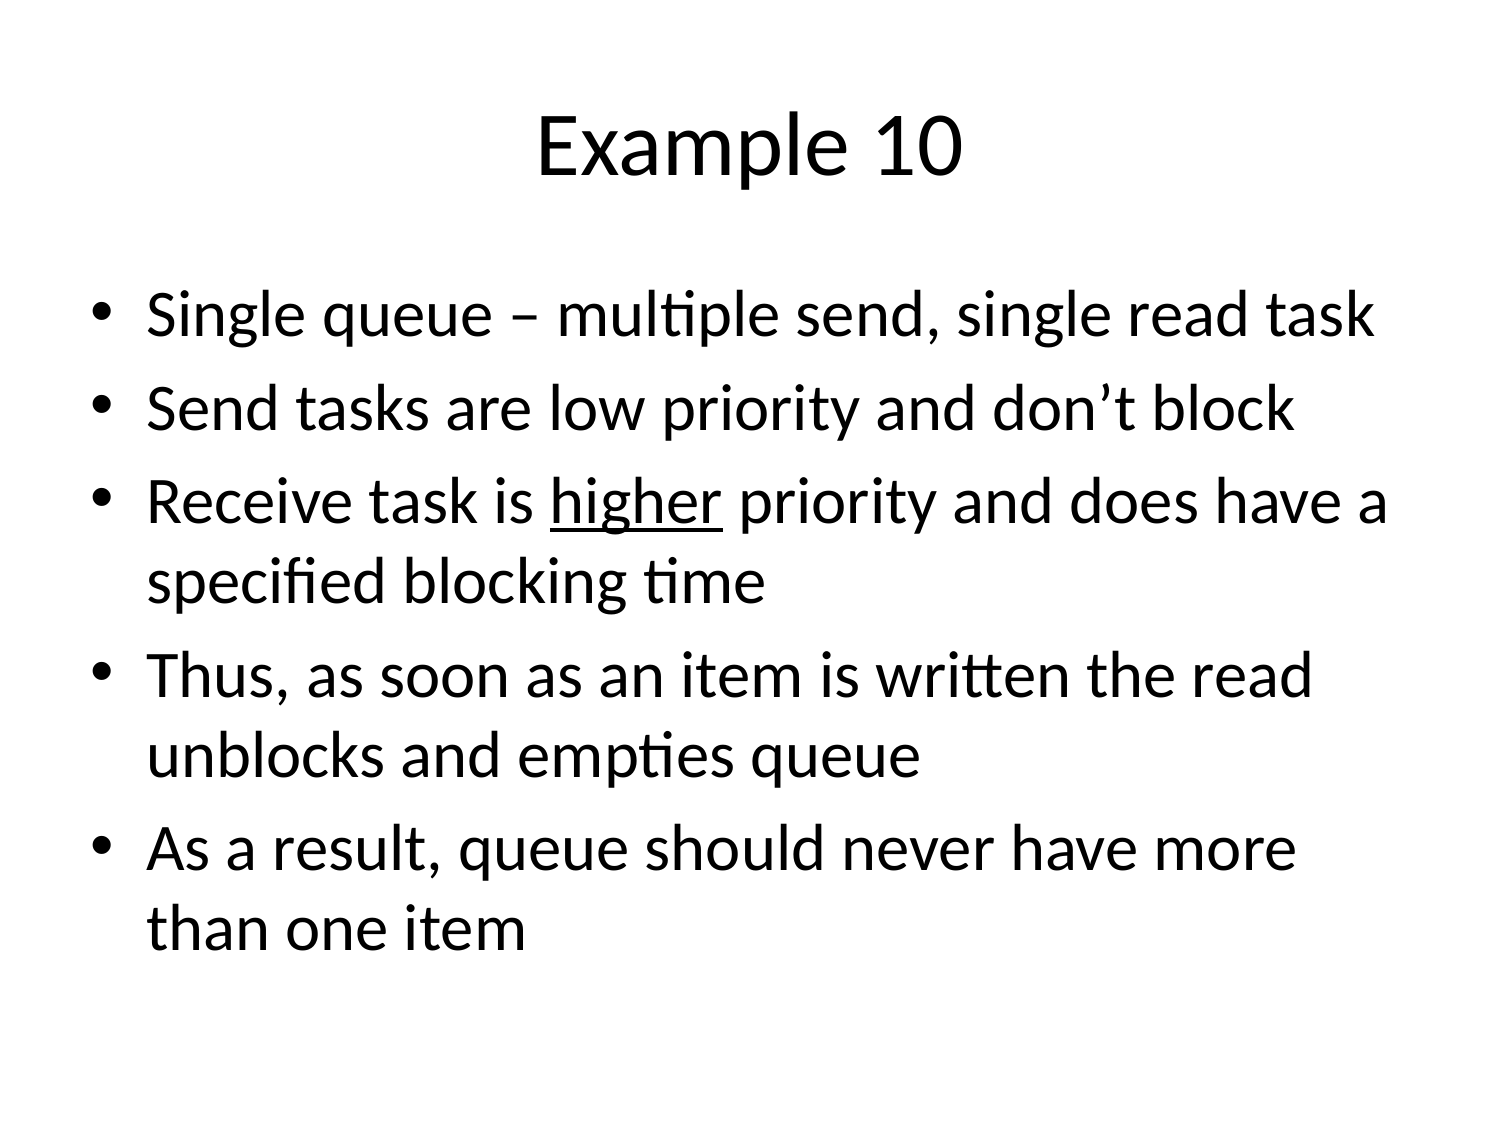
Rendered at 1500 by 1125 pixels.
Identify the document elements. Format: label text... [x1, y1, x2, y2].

title Example 10 [75, 45, 1425, 233]
list Single queue – multiple send, single read task Send tasks are low priority and don’t block Receive task is higher priority and does have a specified blocking time Thus, as soon as an item is written the read unblocks and empties queue As a result, queue should never have more than one item [75, 262, 1425, 1005]
